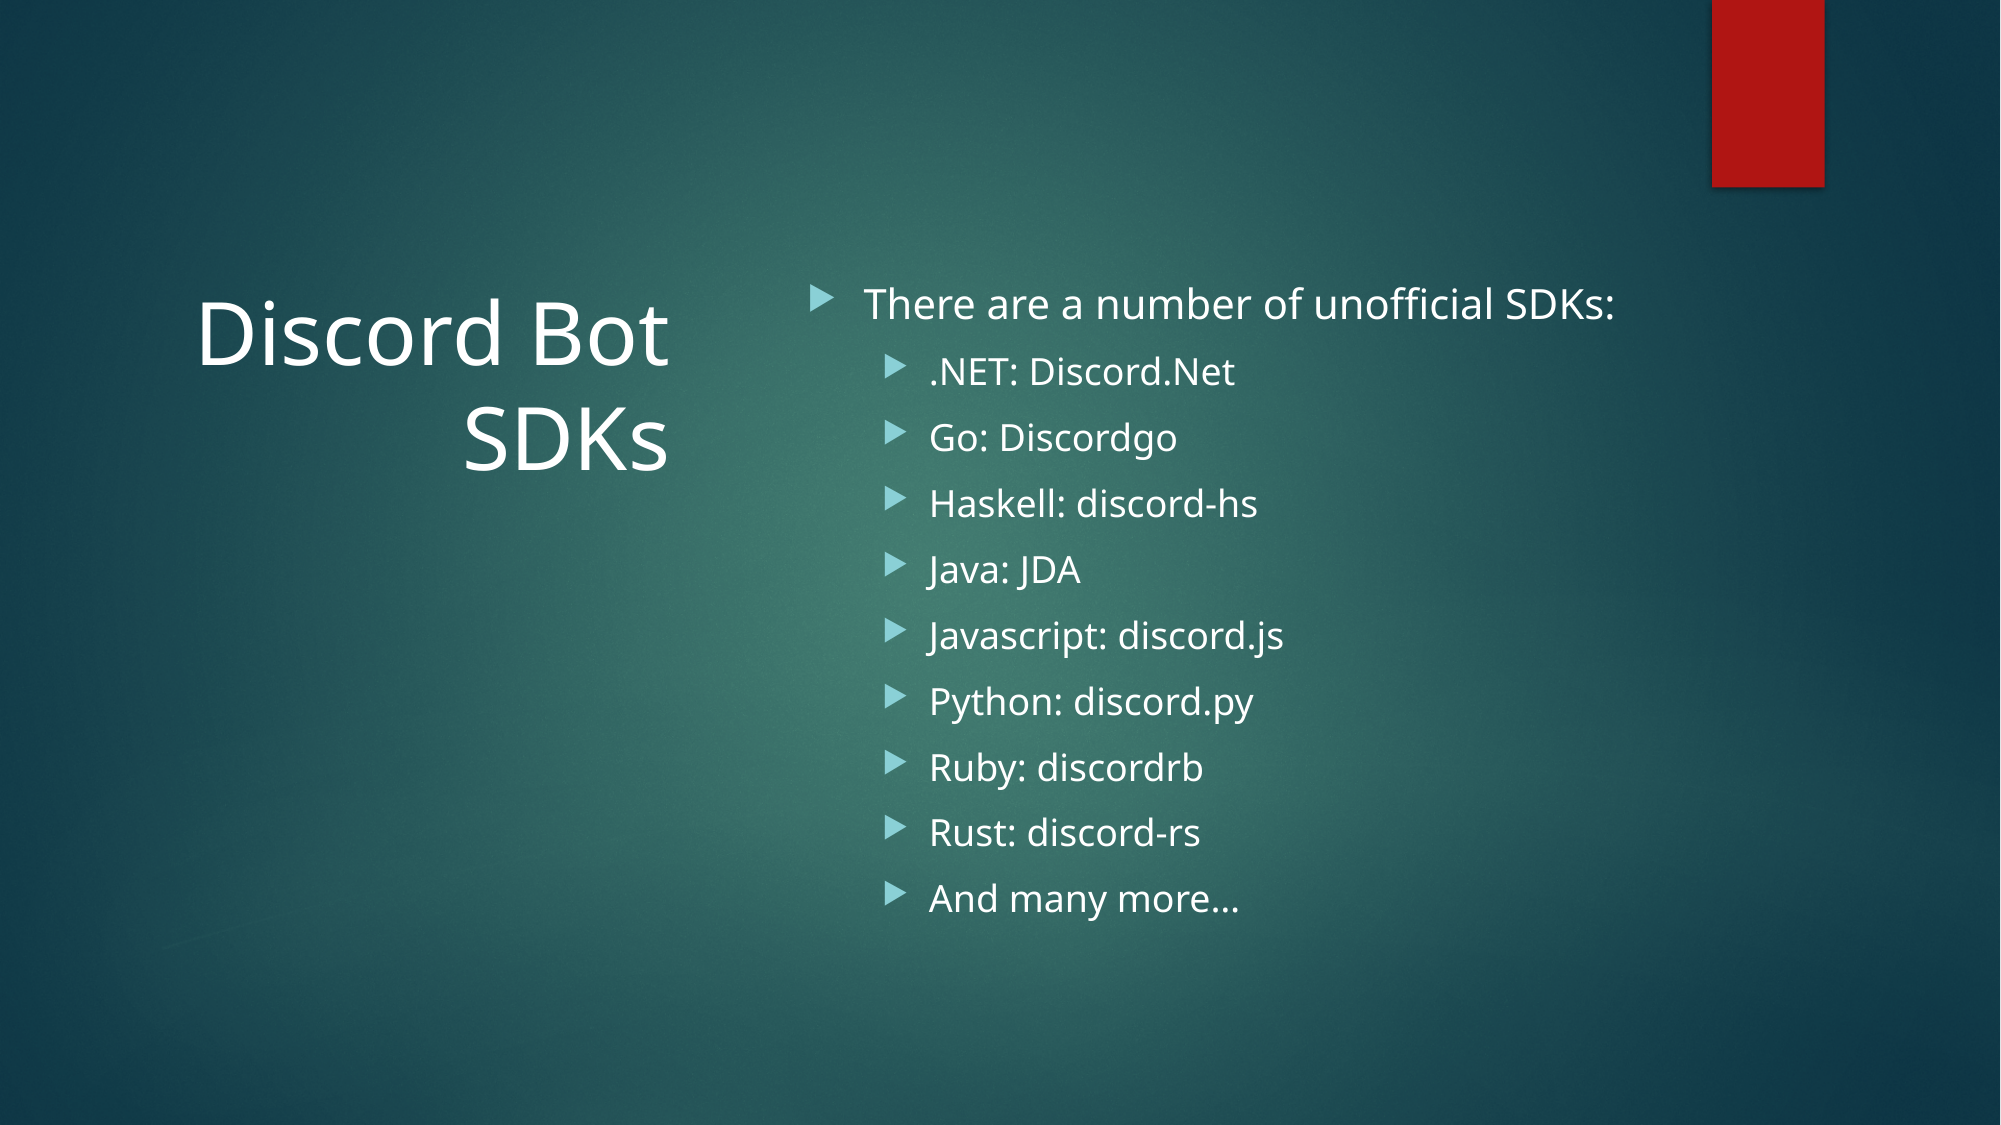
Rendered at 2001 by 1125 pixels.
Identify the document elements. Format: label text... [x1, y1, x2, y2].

title Discord Bot SDKs [107, 270, 685, 1004]
text_box [0, 0, 2000, 1125]
list There are a number of unofficial SDKs: .NET: Discord.Net Go: Discordgo Haskell: discord-hs Java: JDA Javascript: discord.js Python: discord.py Ruby: discordrb Rust: discord-rs And many more… [792, 270, 1825, 1004]
text_box [1711, 0, 1825, 188]
